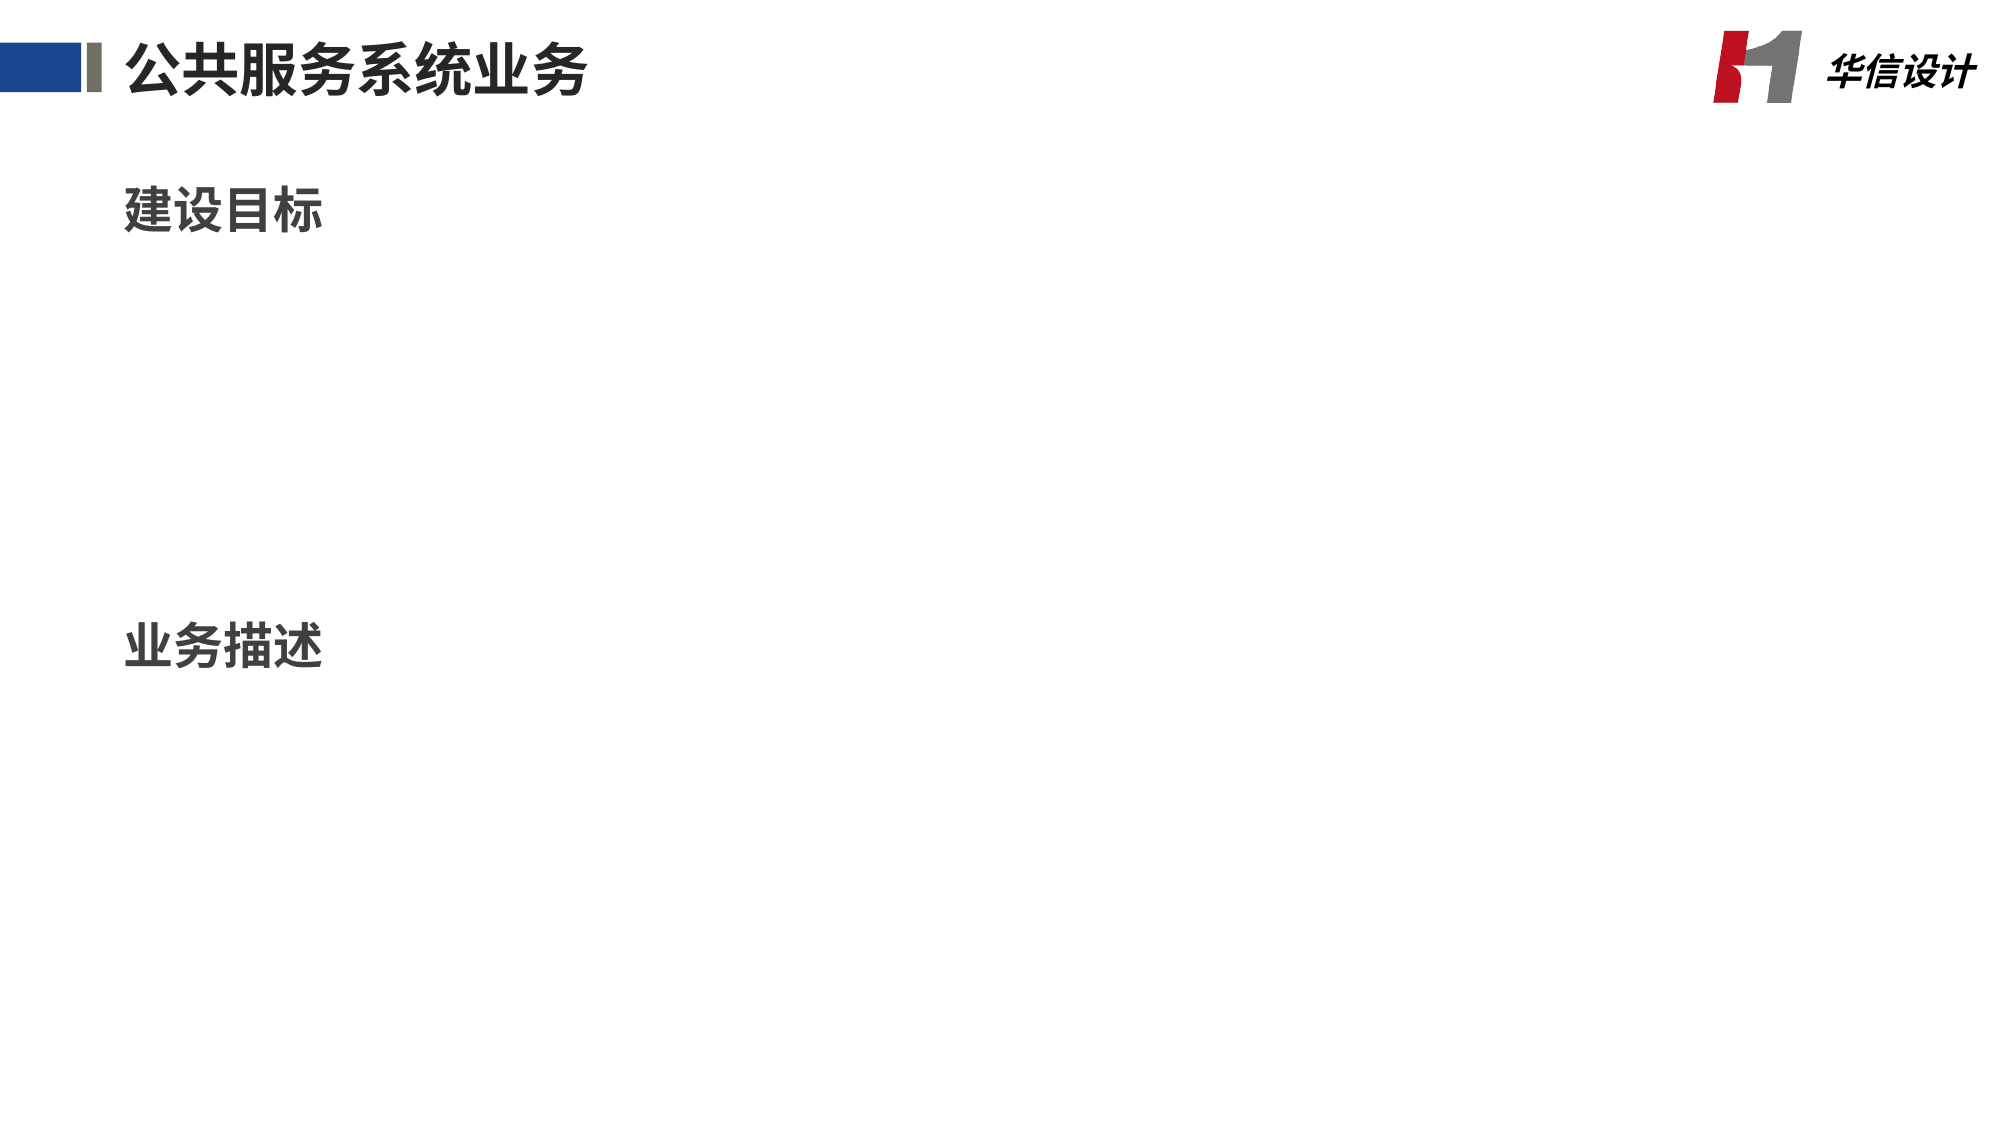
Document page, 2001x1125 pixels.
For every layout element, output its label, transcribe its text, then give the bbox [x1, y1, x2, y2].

text_box 建设目标 [108, 153, 341, 247]
text_box 公共服务系统业务 [108, 25, 1172, 111]
text_box [0, 42, 82, 93]
text_box [86, 42, 103, 93]
text_box 业务描述 [108, 588, 341, 682]
picture [1708, 25, 1807, 107]
text_box 华信设计 [1809, 51, 2000, 95]
